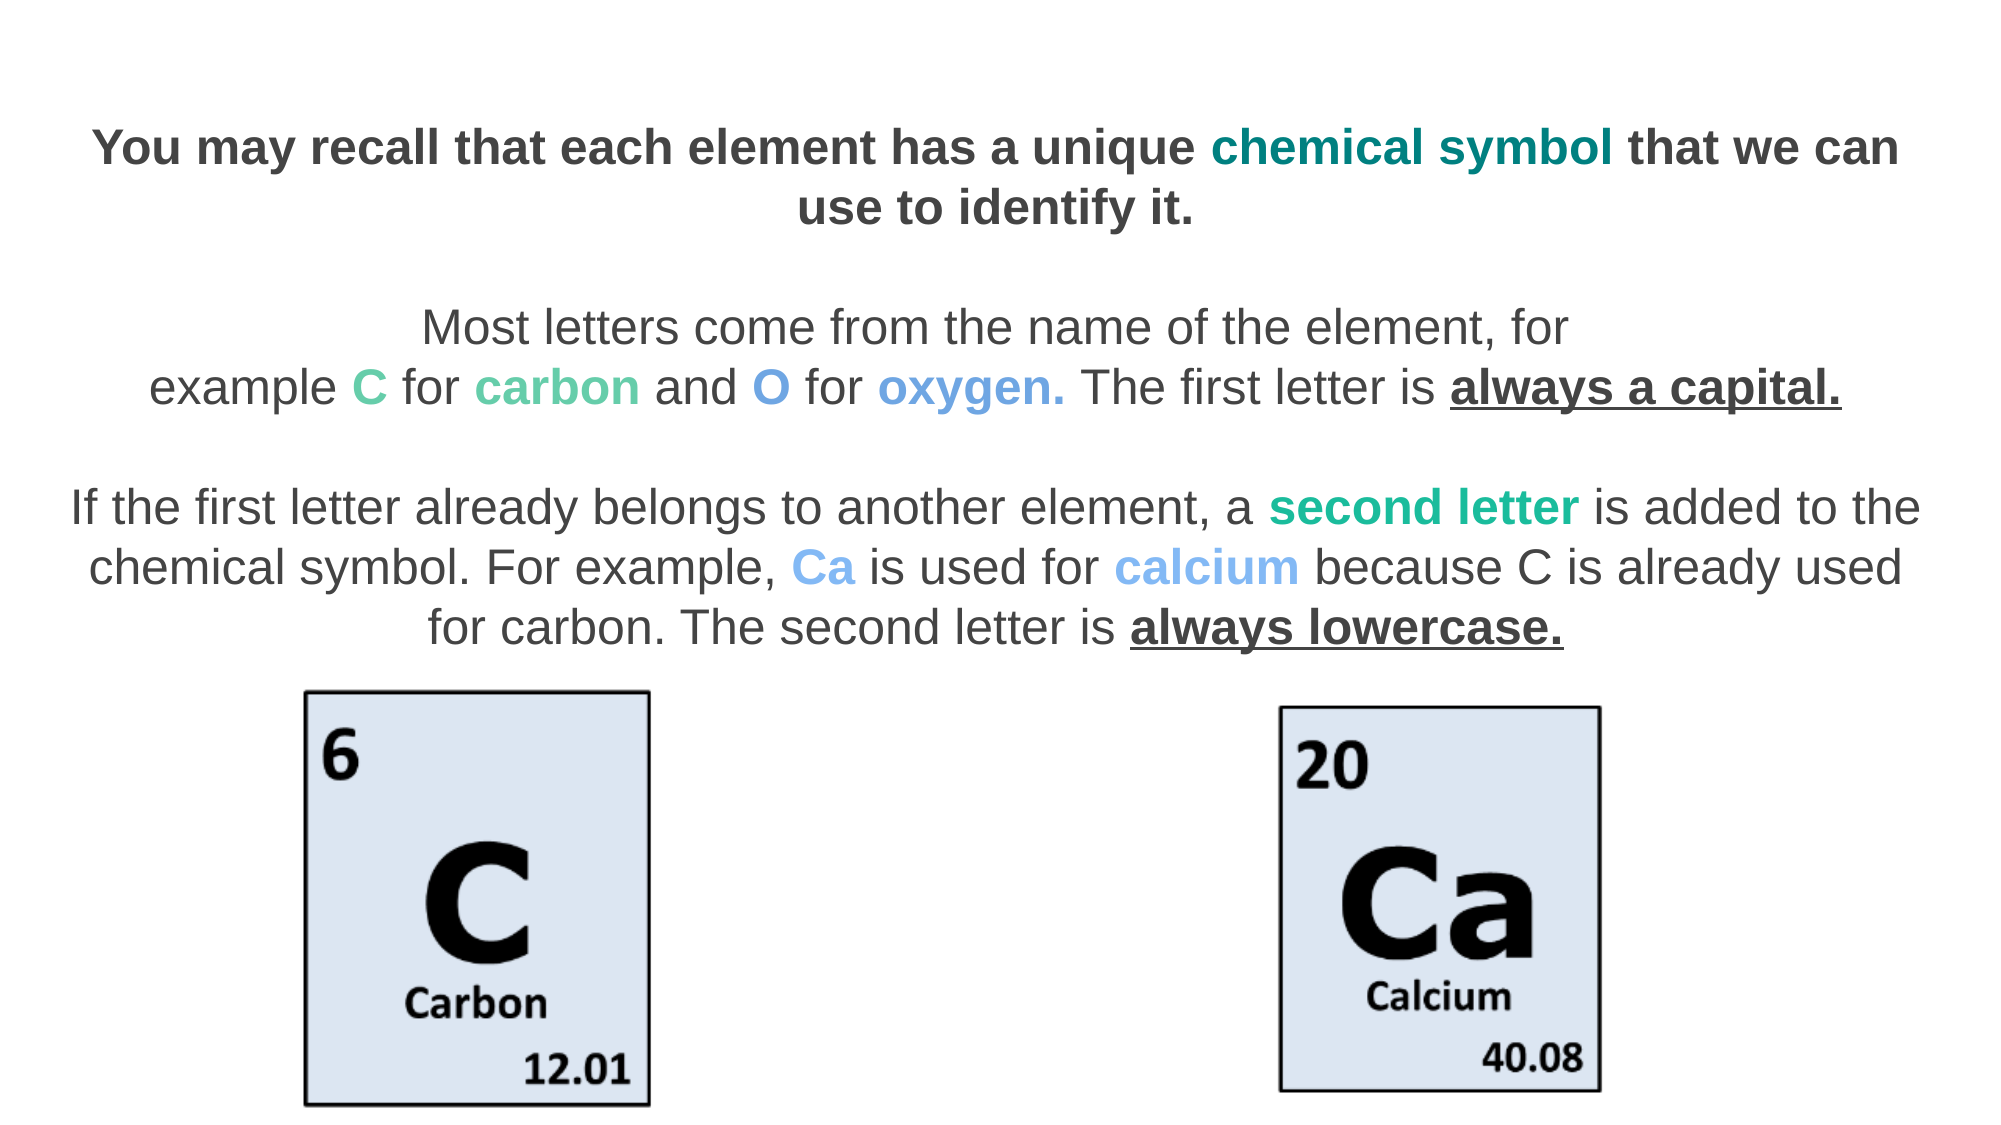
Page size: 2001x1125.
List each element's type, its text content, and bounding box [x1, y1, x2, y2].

picture [1244, 695, 1635, 1110]
text_box You may recall that each element has a unique chemical symbol that we can use to identify it. Most letters come from the name of the element, for example C for carbon and O for oxygen. The first letter is always a capital. If the first letter already belongs to another element, a second letter is added to the chemical symbol. For example, Ca is used for calcium because C is already used for carbon. The second letter is always lowercase. [49, 107, 1942, 662]
picture [271, 679, 662, 1125]
